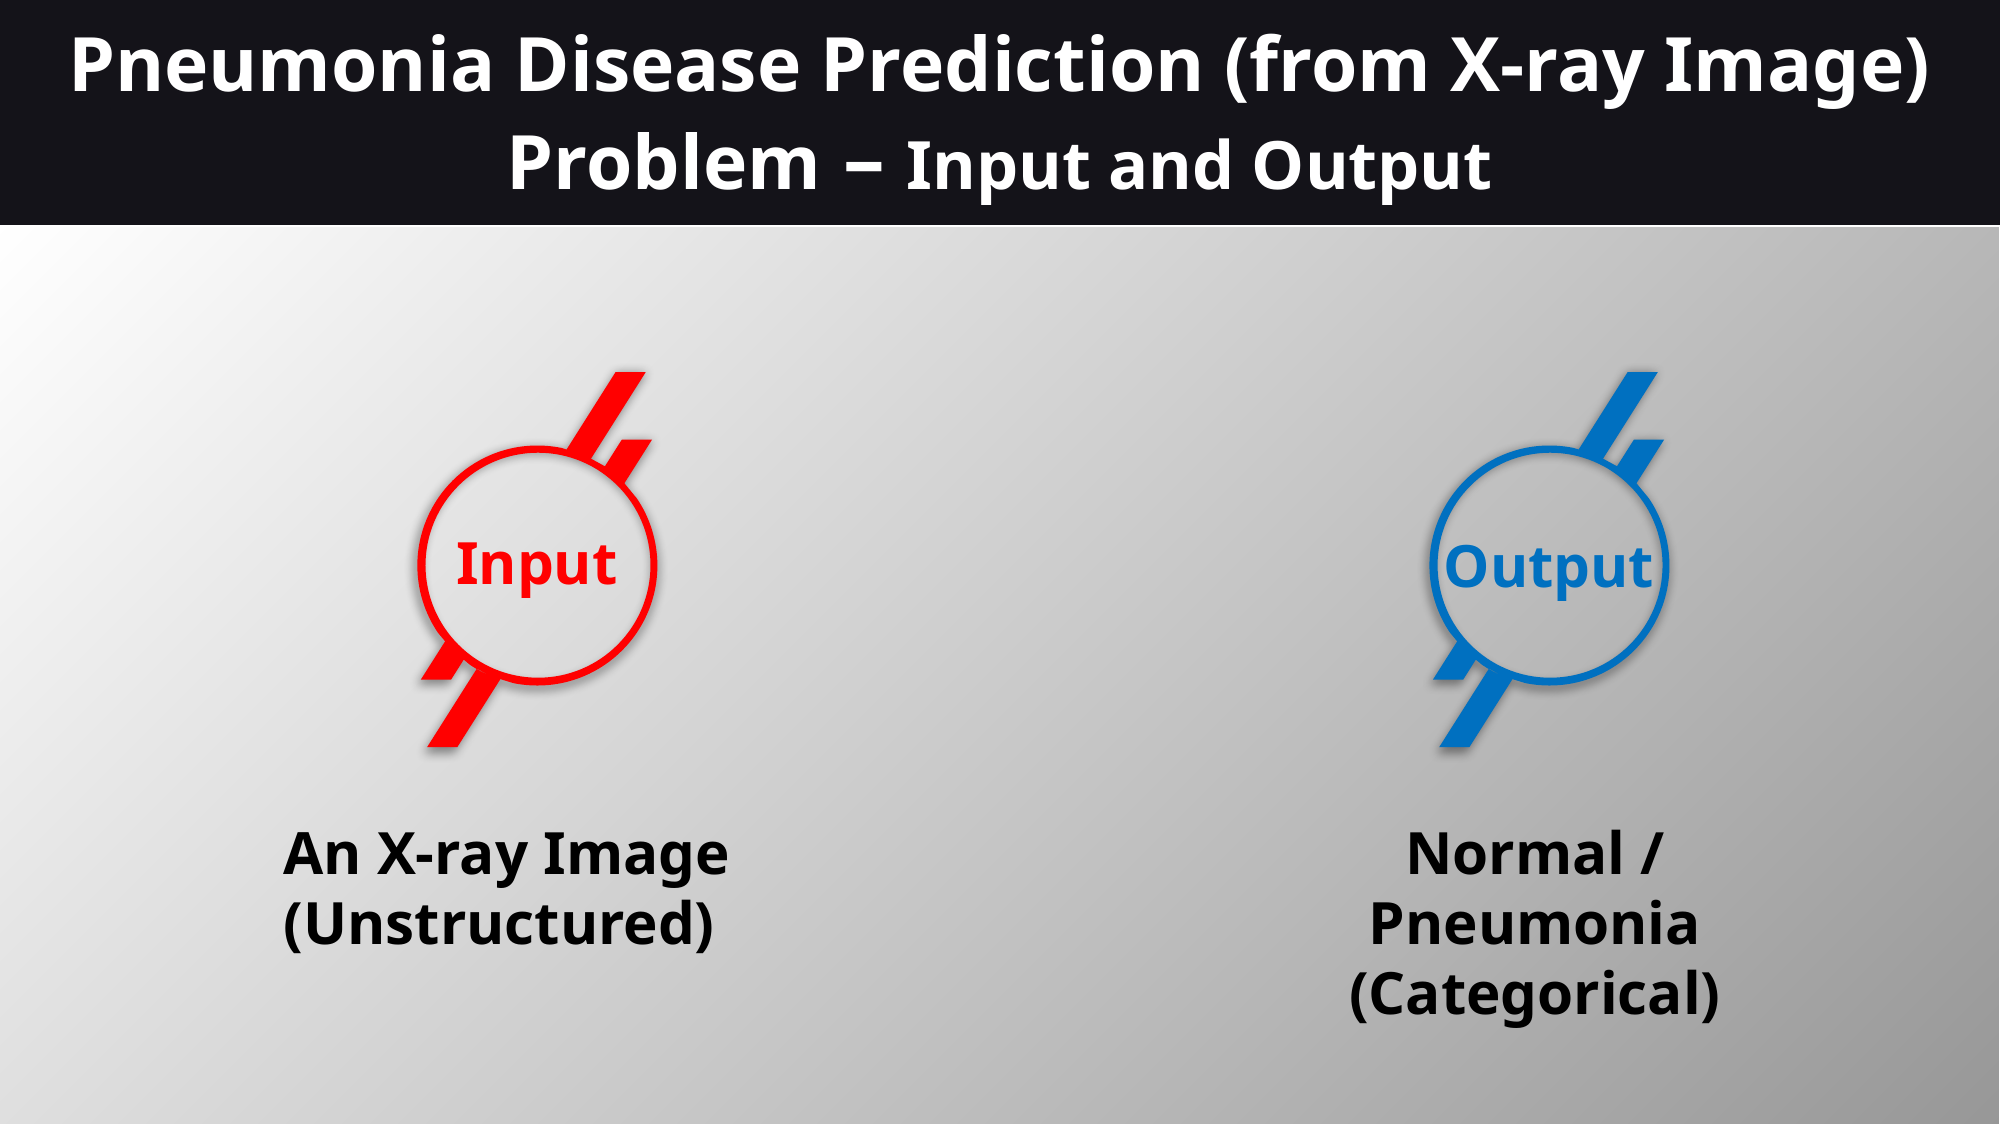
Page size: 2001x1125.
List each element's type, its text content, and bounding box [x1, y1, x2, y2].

text_box Output [1429, 521, 1669, 607]
text_box [1431, 607, 1664, 749]
text_box Input [274, 521, 799, 602]
text_box An X-ray Image (Unstructured) [245, 811, 769, 962]
text_box [418, 602, 653, 749]
text_box Pneumonia Disease Prediction (from X-ray Image) Problem – Input and Output [0, 8, 2000, 214]
text_box [1436, 371, 1667, 521]
text_box Normal / Pneumonia (Categorical) [1265, 811, 1805, 1032]
text_box [0, 225, 2000, 1125]
text_box [424, 371, 654, 521]
